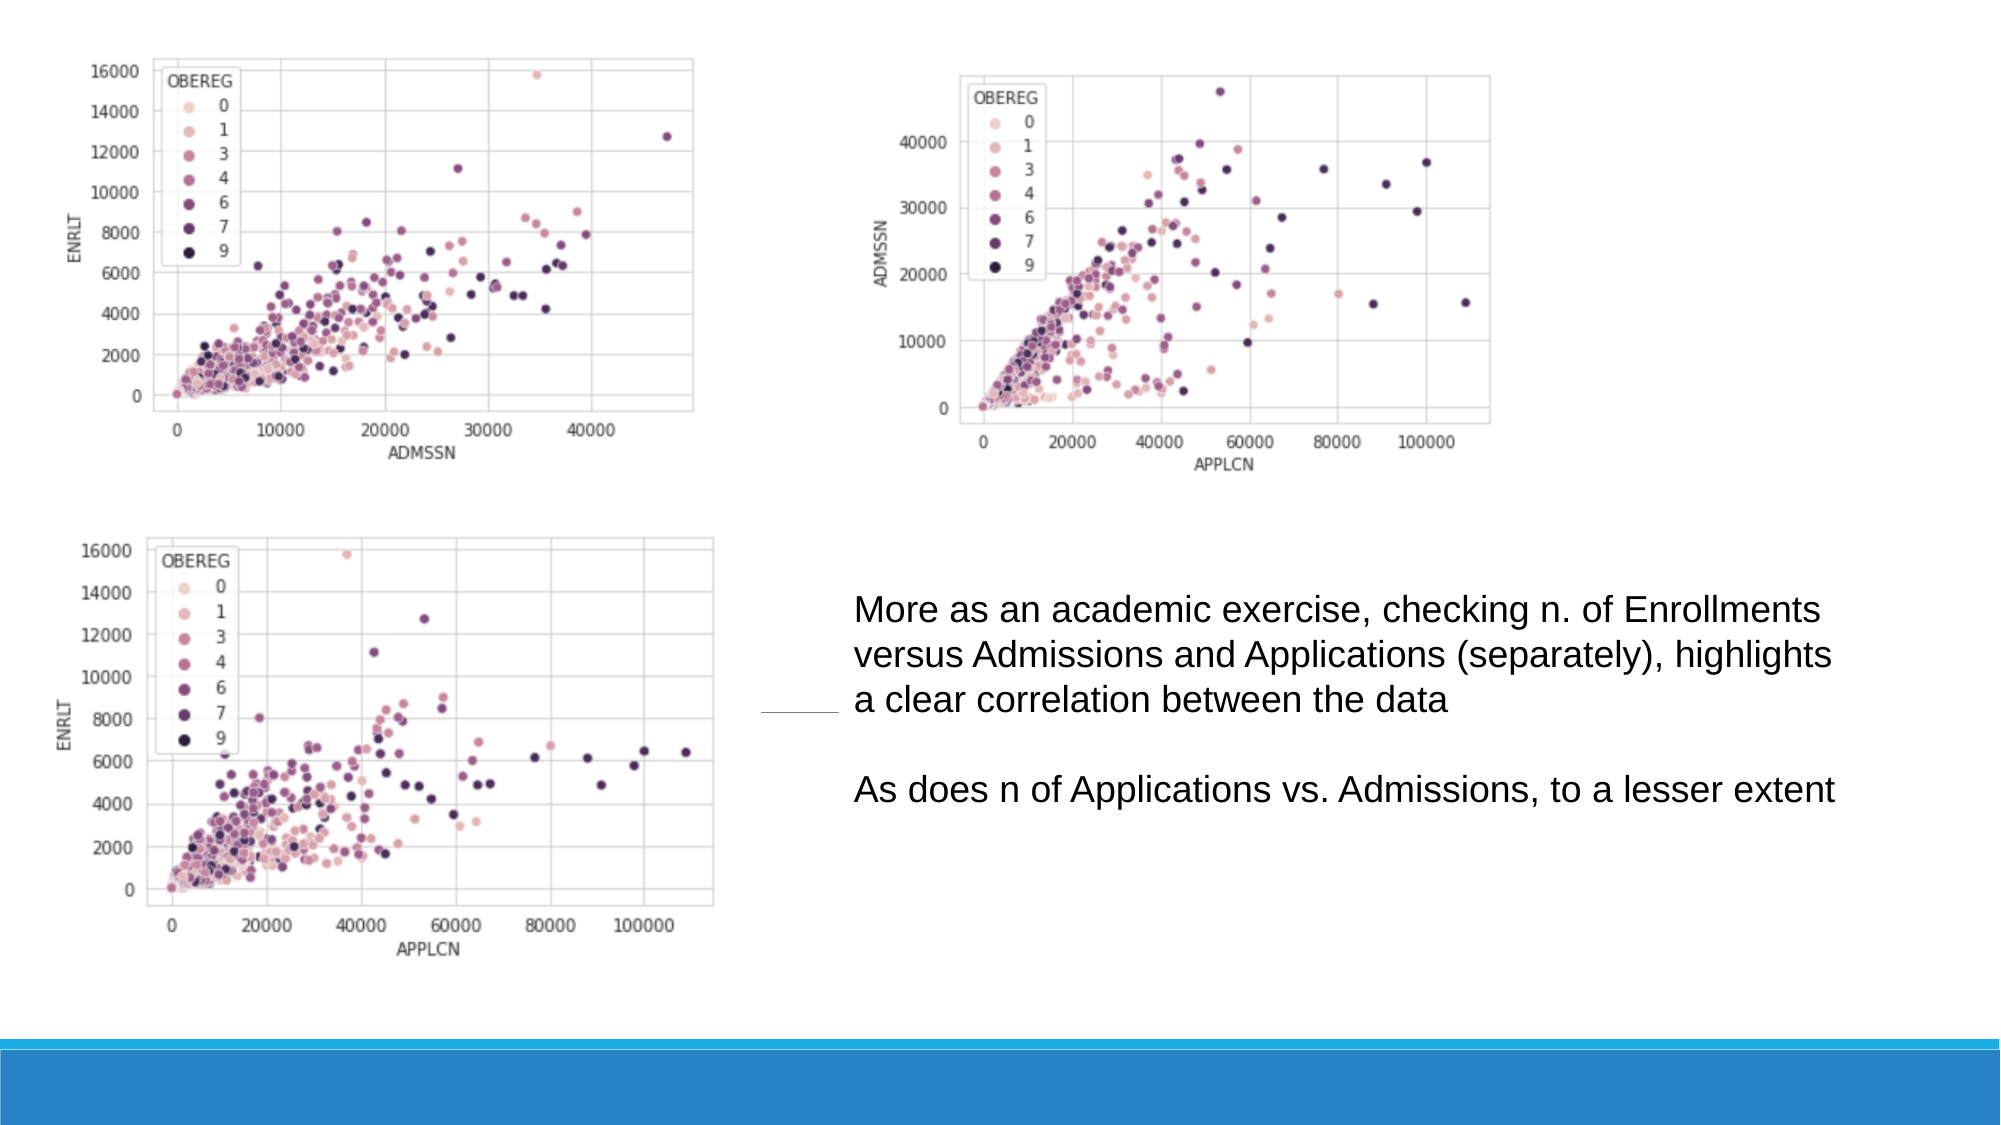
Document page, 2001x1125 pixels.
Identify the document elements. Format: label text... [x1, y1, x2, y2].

picture [36, 48, 788, 474]
picture [838, 70, 1568, 496]
text_box More as an academic exercise, checking n. of Enrollments versus Admissions and Applications (separately), highlights a clear correlation between the data As does n of Applications vs. Admissions, to a lesser extent [838, 577, 1864, 863]
picture [44, 535, 761, 978]
